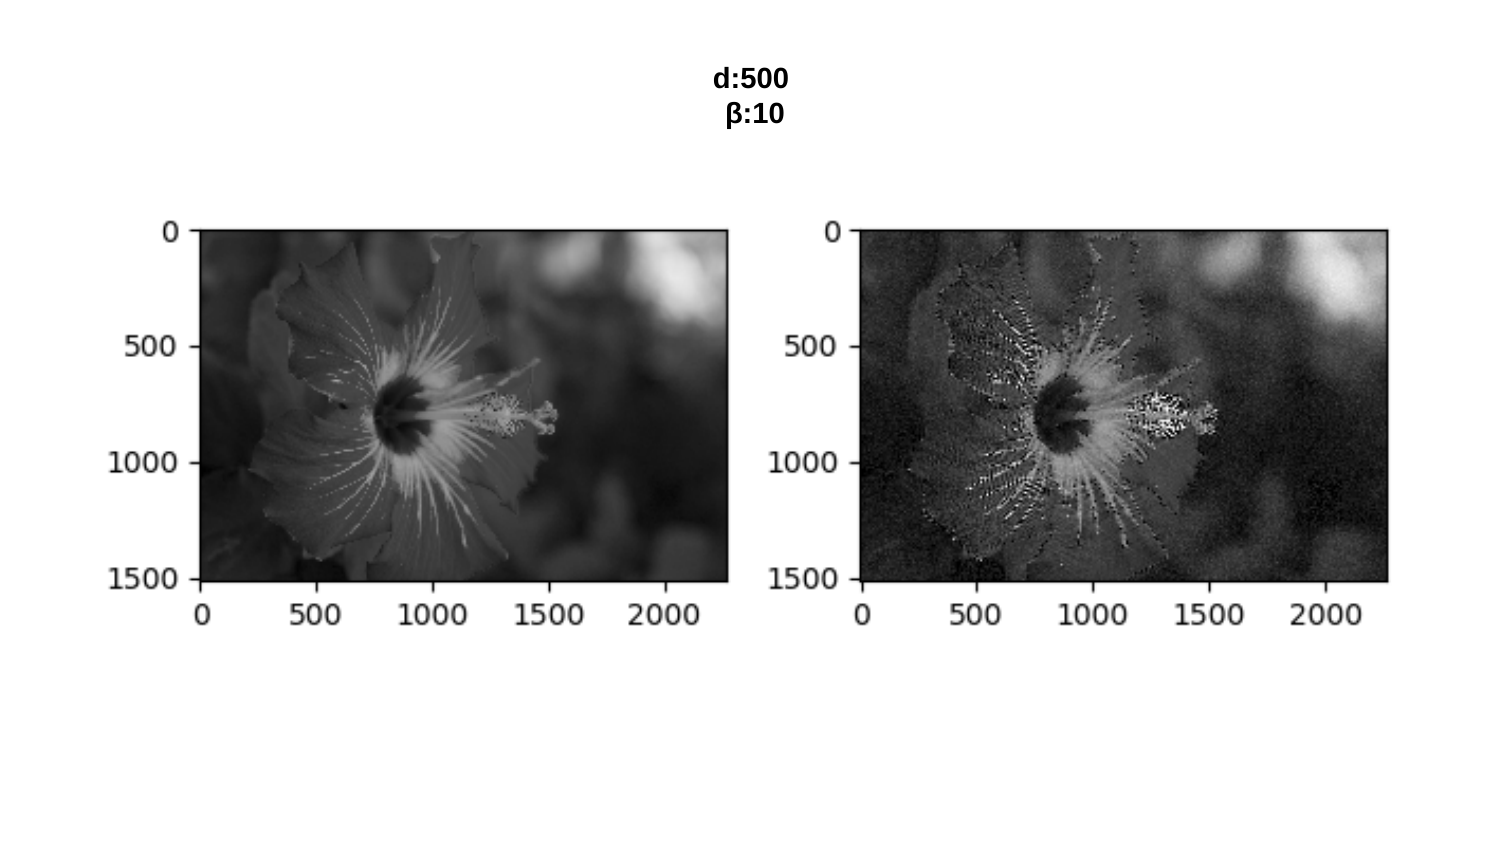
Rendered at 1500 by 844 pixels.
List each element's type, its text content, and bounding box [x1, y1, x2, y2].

text_box d:500 β:10 [593, 43, 917, 138]
picture [73, 210, 1427, 633]
